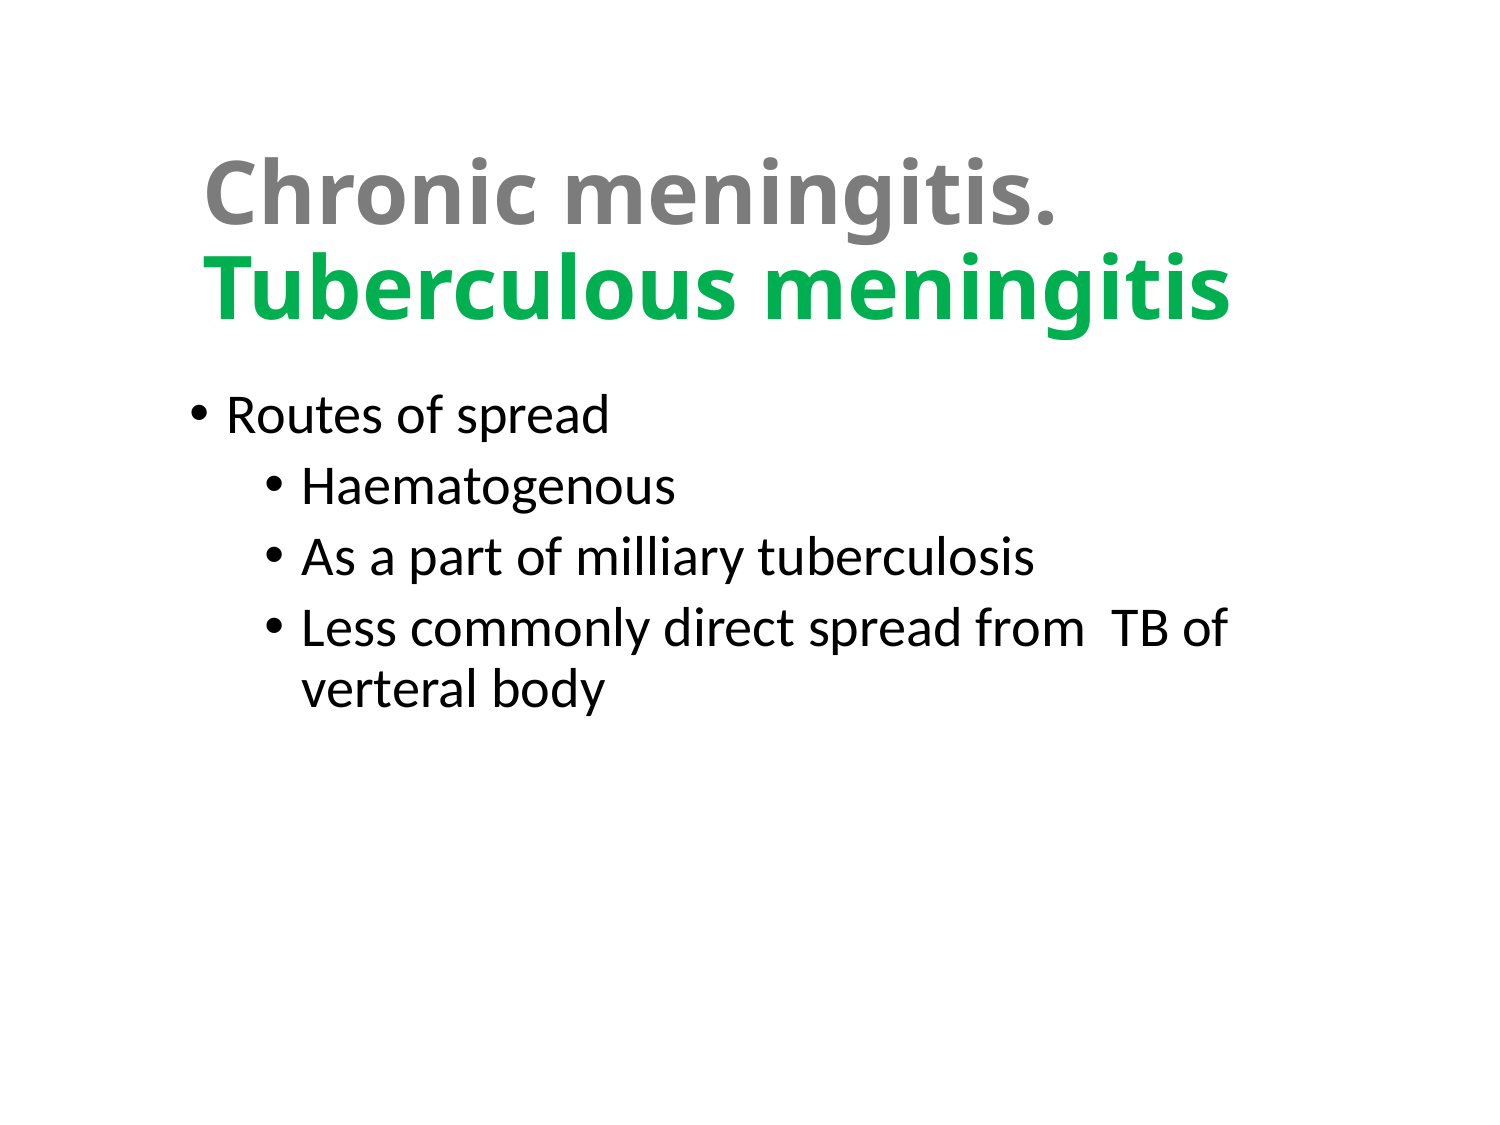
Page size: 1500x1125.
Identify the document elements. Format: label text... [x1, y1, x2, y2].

list Routes of spread Haematogenous As a part of milliary tuberculosis Less commonly direct spread from TB of verteral body [174, 377, 1300, 1109]
title Chronic meningitis. Tuberculous meningitis [187, 140, 1481, 346]
